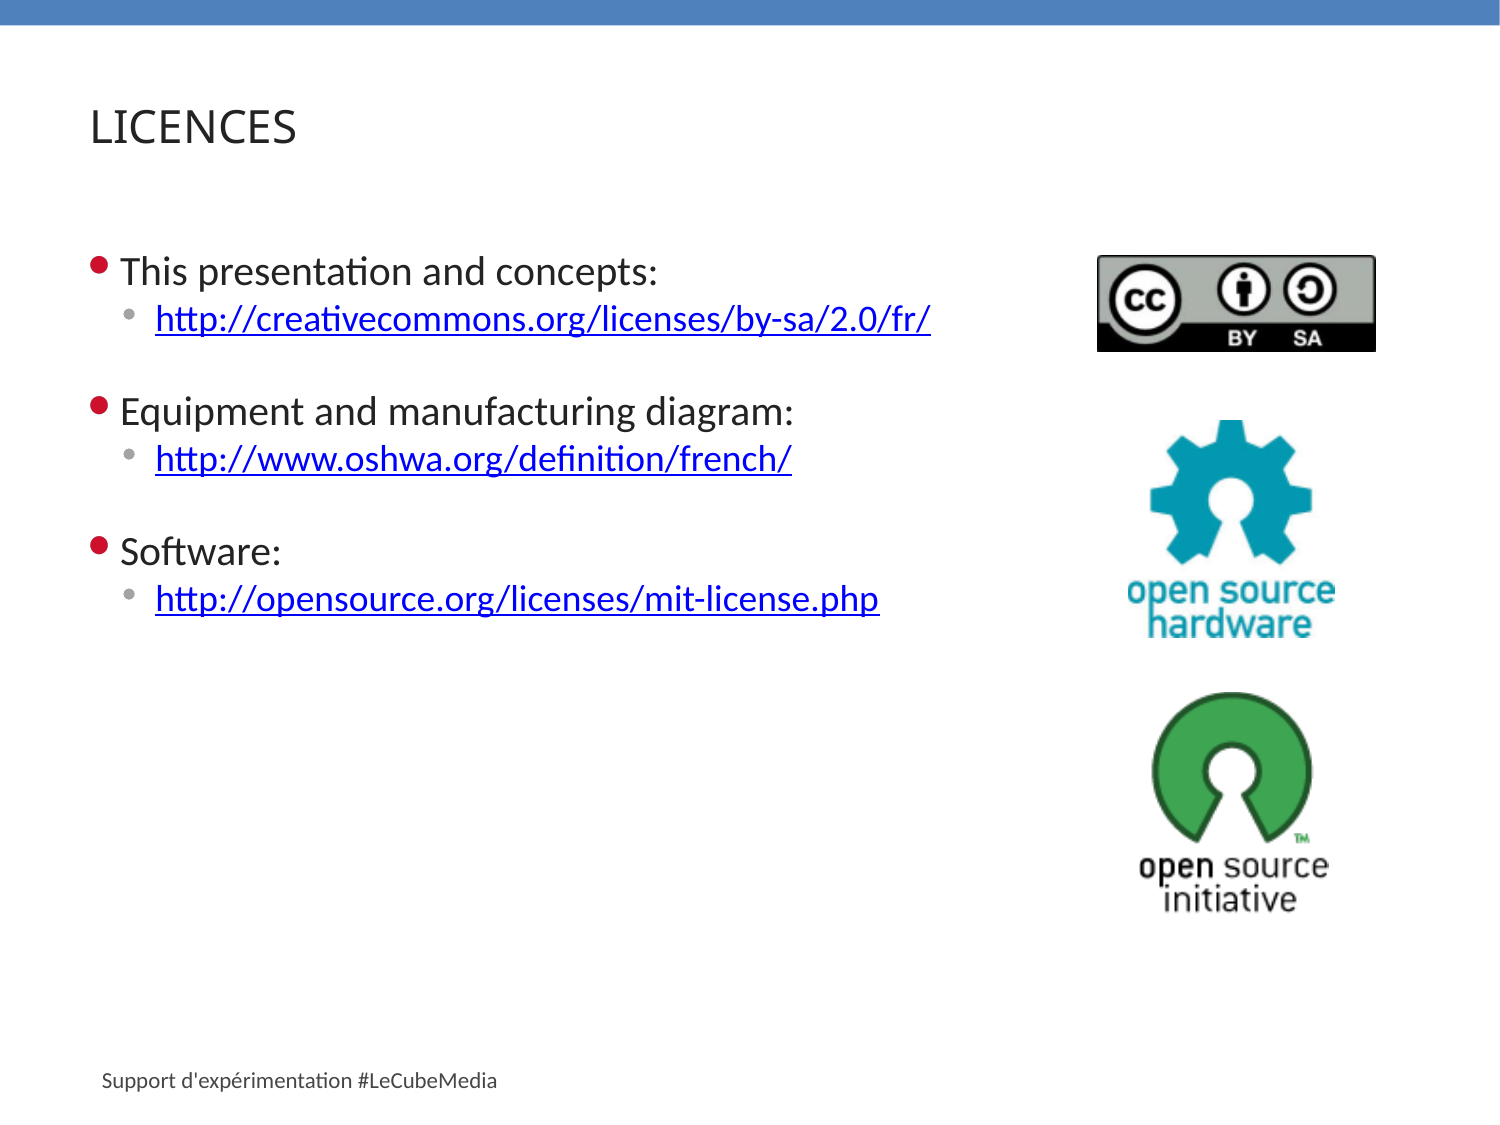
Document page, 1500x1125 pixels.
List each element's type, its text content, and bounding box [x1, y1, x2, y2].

picture [84, 393, 114, 424]
text_box Support d'expérimentation #LeCubeMedia [87, 1066, 833, 1093]
picture [84, 533, 114, 564]
picture [120, 447, 138, 465]
picture [1127, 420, 1335, 639]
picture [84, 253, 114, 283]
picture [1139, 692, 1329, 921]
picture [1097, 255, 1377, 353]
picture [120, 307, 138, 325]
text_box This presentation and concepts: http://creativecommons.org/licenses/by-sa/2.0/fr/ Equipment and manufacturing diagram: http://www.oshwa.org/definition/french/ Software: http://opensource.org/licenses/mit-license.php [84, 243, 1412, 1012]
text_box Licences [89, 31, 1409, 161]
picture [120, 587, 138, 605]
